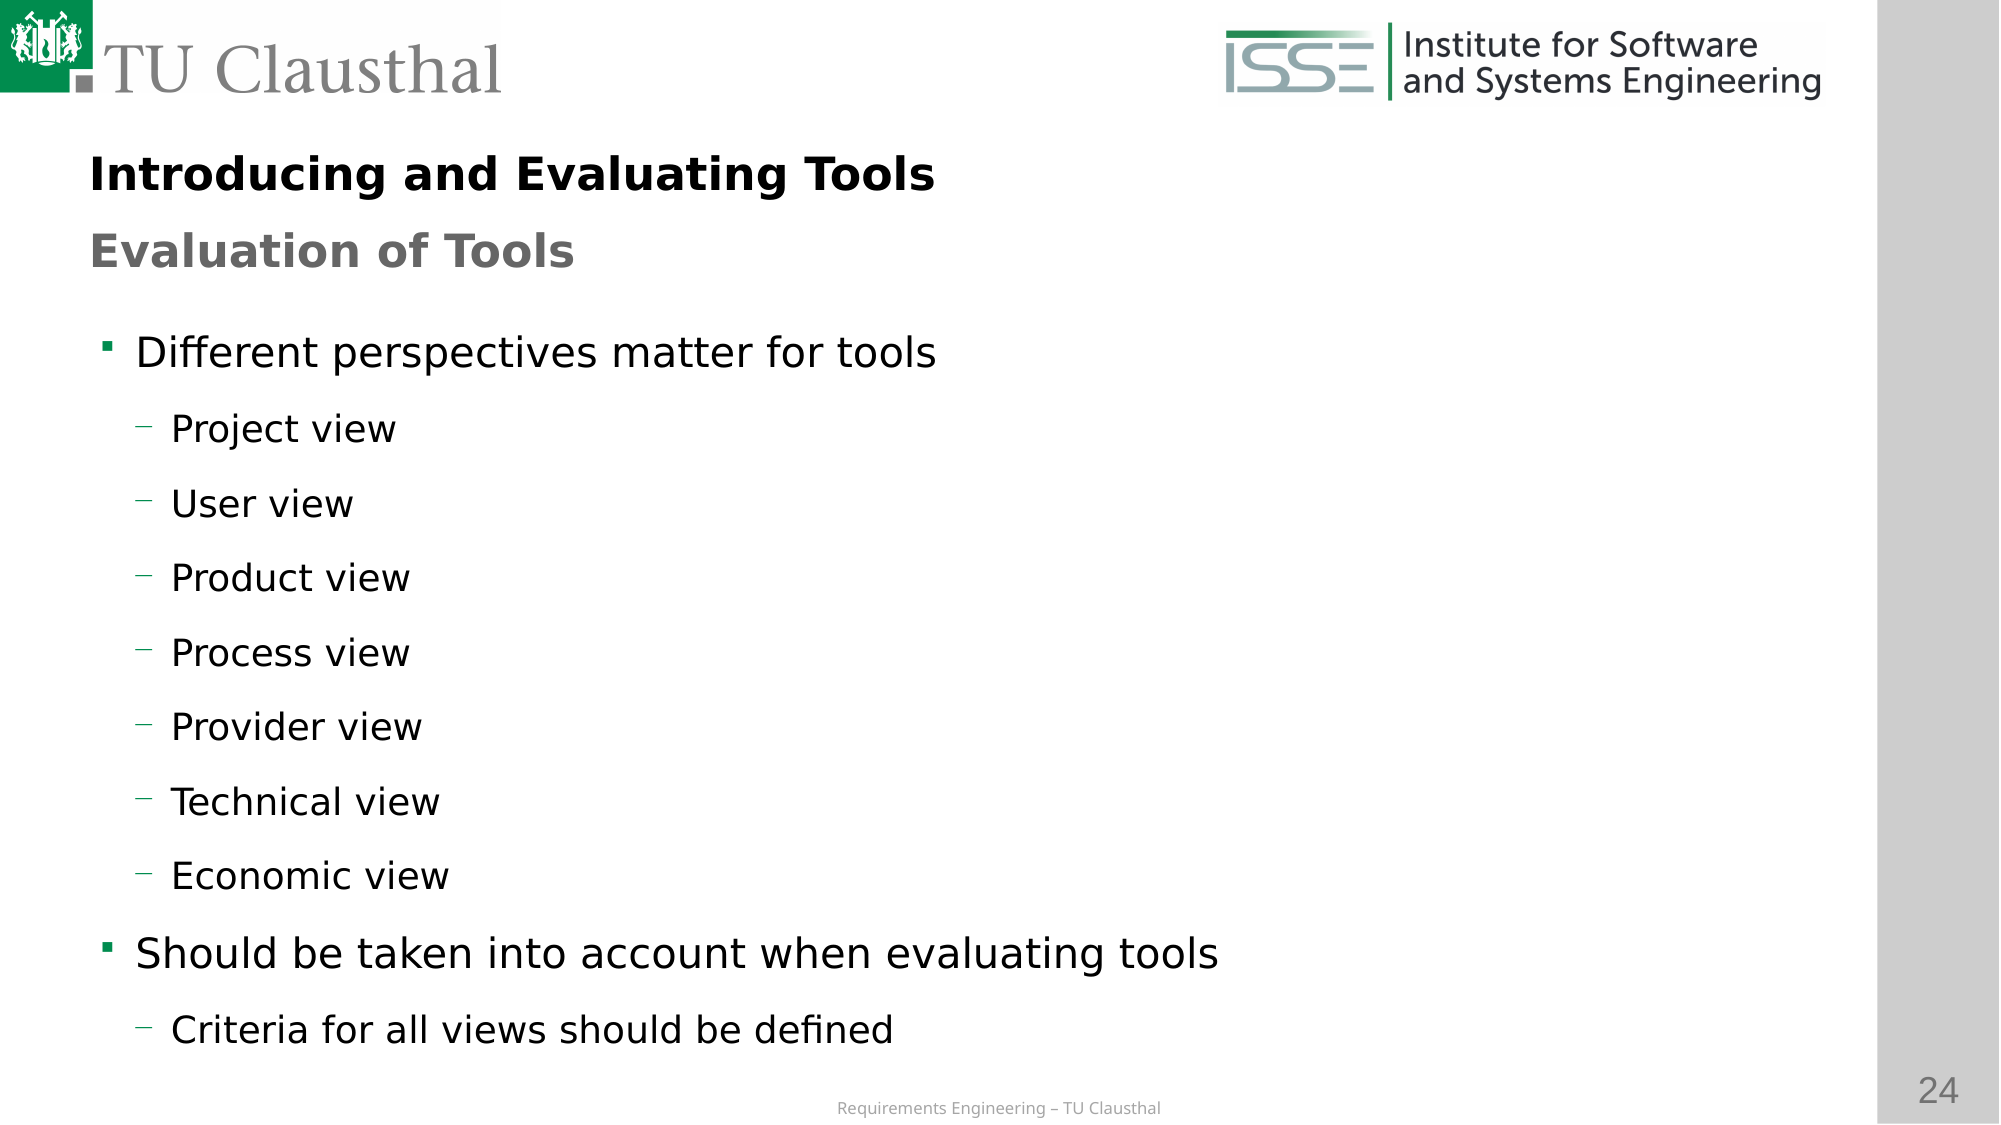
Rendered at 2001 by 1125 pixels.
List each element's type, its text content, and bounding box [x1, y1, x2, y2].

picture [1218, 22, 1826, 107]
list Different perspectives matter for tools Project view User view Product view Process view Provider view Technical view Economic view Should be taken into account when evaluating tools Criteria for all views should be defined [99, 290, 1837, 1087]
picture [0, 0, 501, 93]
text_box Evaluation of Tools [89, 207, 1788, 290]
text_box Introducing and Evaluating Tools [89, 118, 1788, 200]
text_box [74, 280, 1424, 995]
